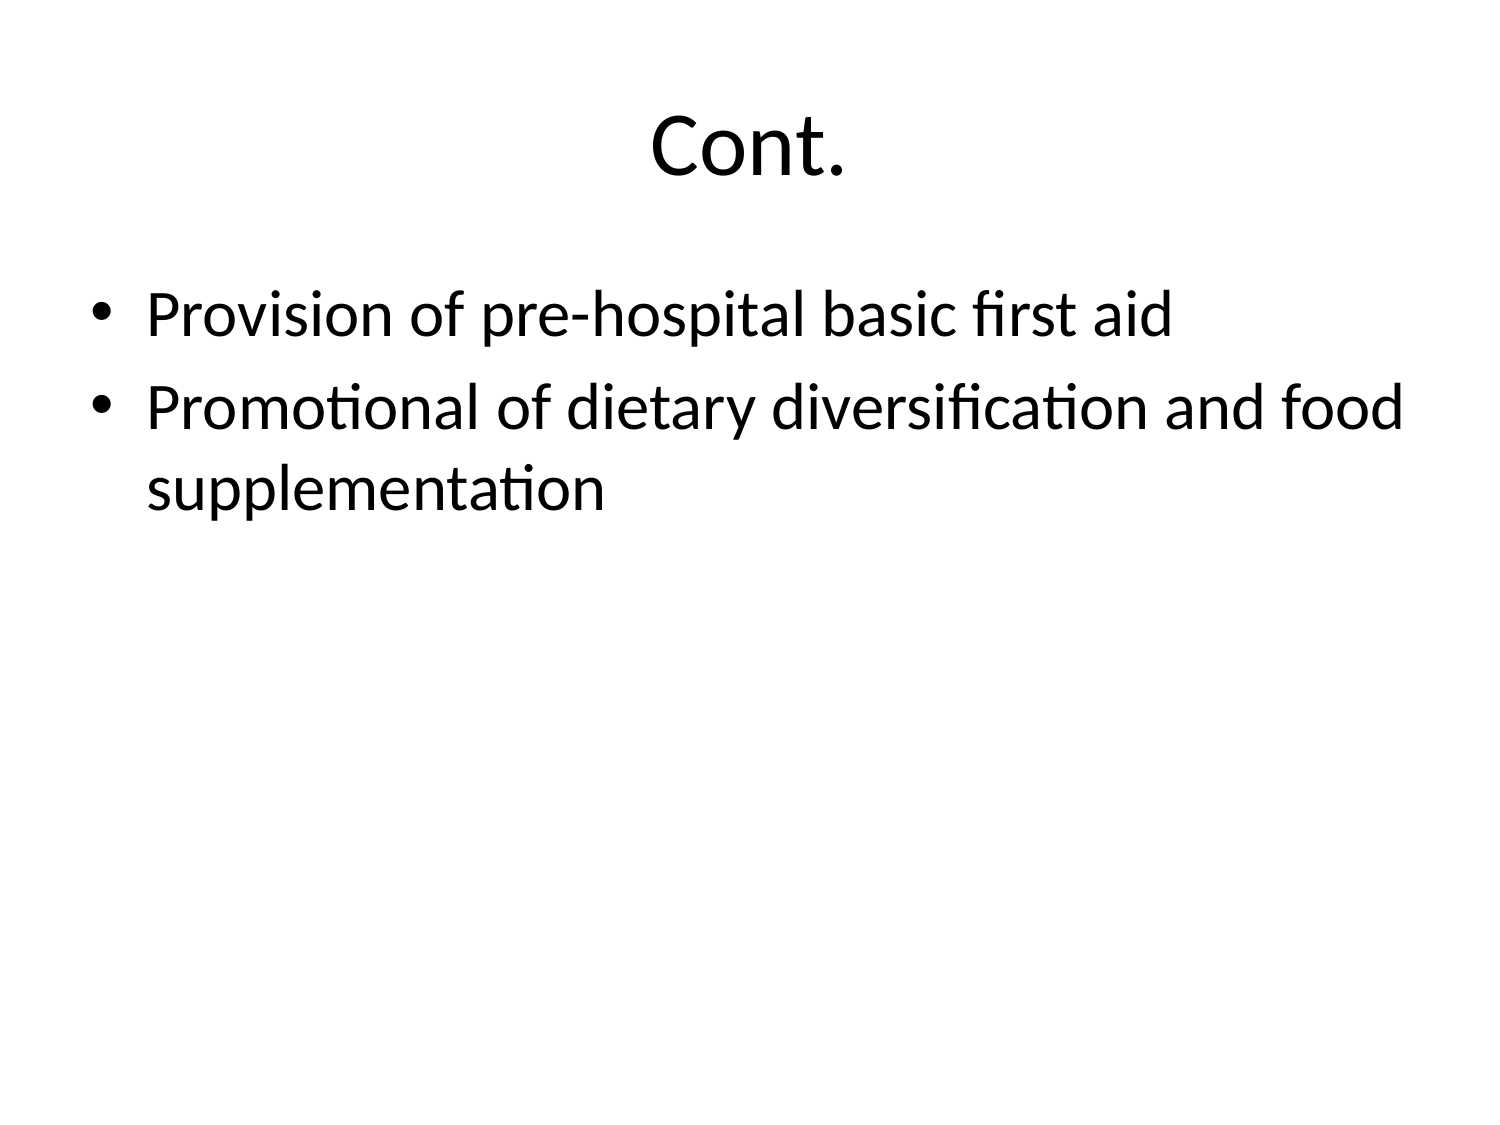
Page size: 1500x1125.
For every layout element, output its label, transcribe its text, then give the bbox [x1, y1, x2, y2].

title Cont. [75, 45, 1425, 233]
list Provision of pre-hospital basic first aid Promotional of dietary diversification and food supplementation [75, 262, 1425, 1005]
